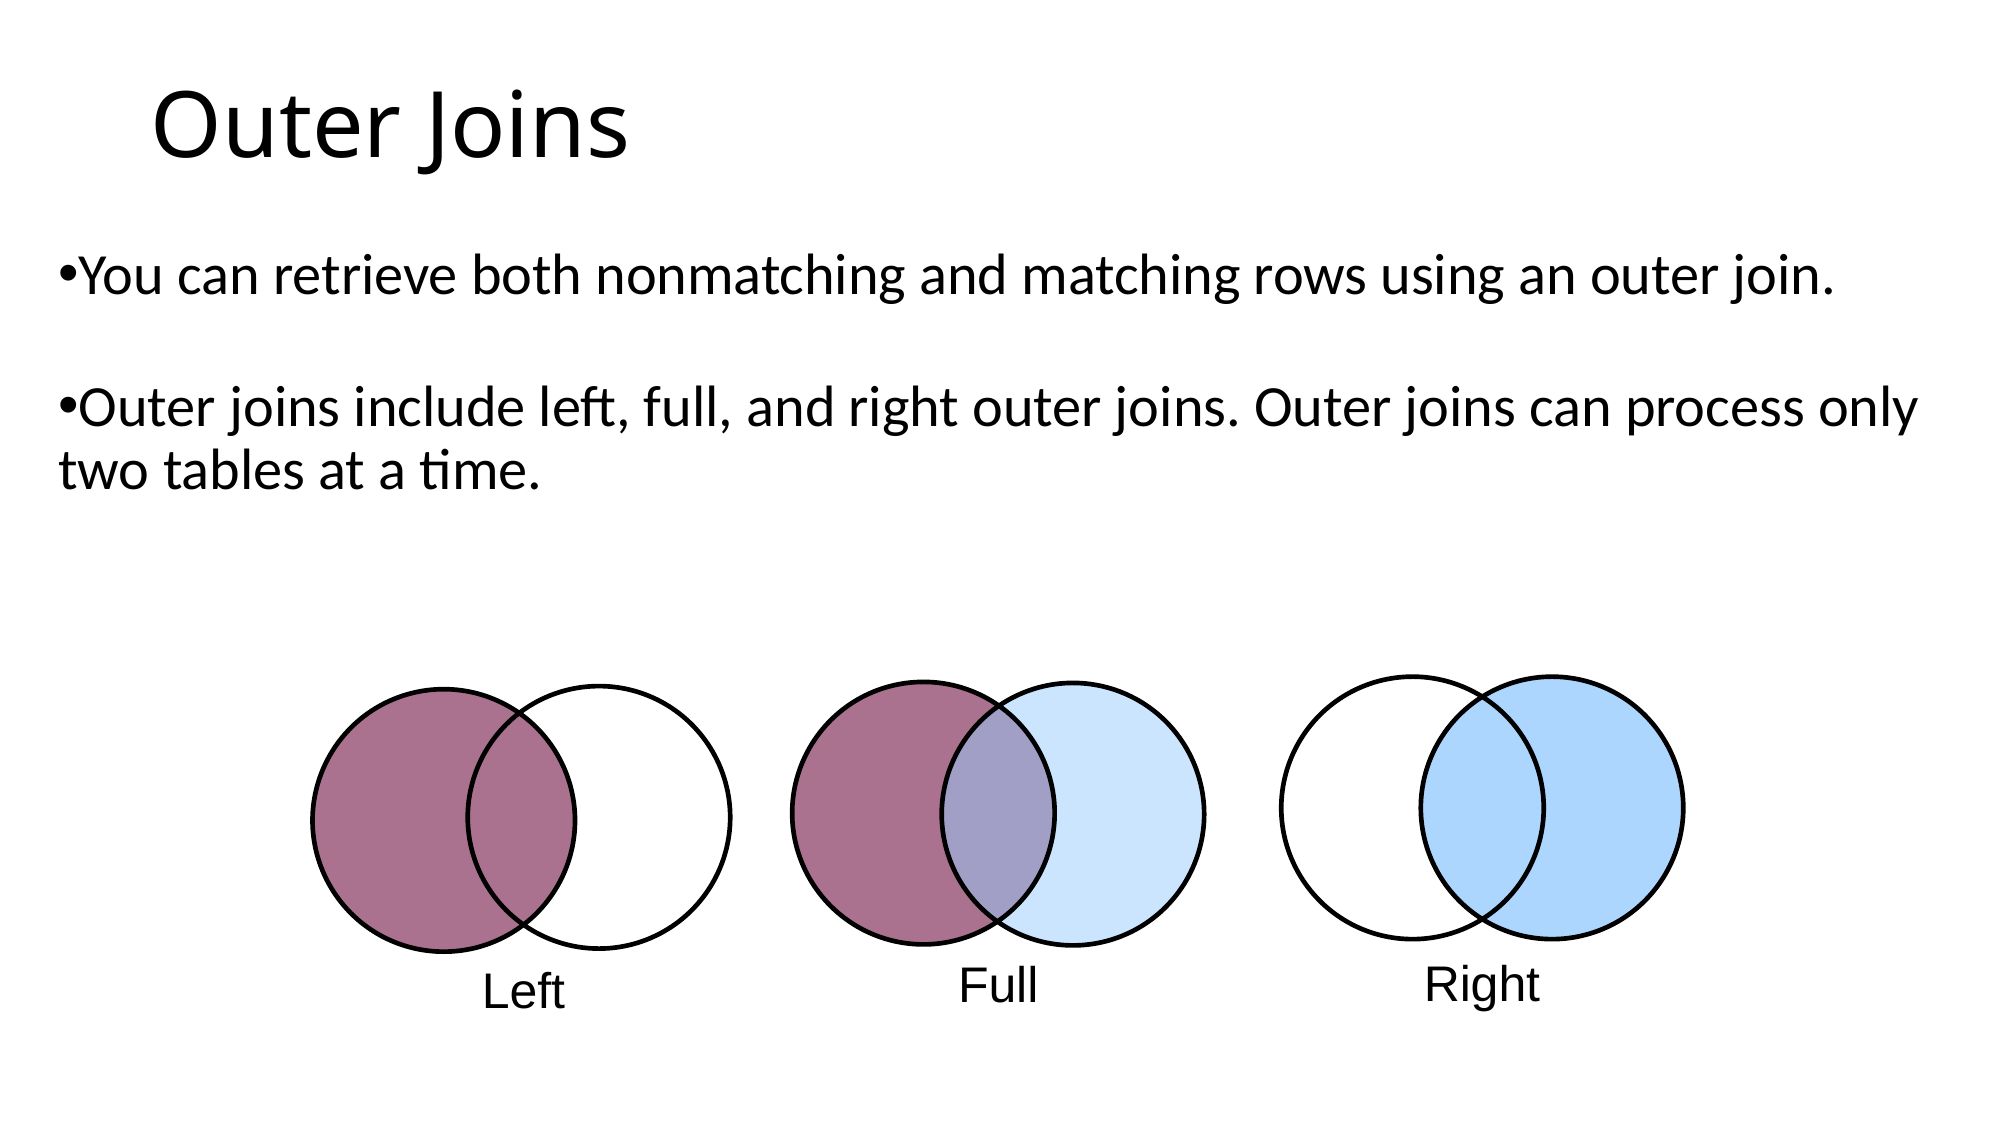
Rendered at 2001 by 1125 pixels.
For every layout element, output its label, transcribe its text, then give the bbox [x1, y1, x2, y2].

title Outer Joins [135, 19, 1861, 237]
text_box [1281, 676, 1684, 1013]
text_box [792, 681, 1205, 1014]
list You can retrieve both nonmatching and matching rows using an outer join. Outer joins include left, full, and right outer joins. Outer joins can process only two tables at a time. [43, 237, 1957, 951]
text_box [312, 686, 731, 1020]
